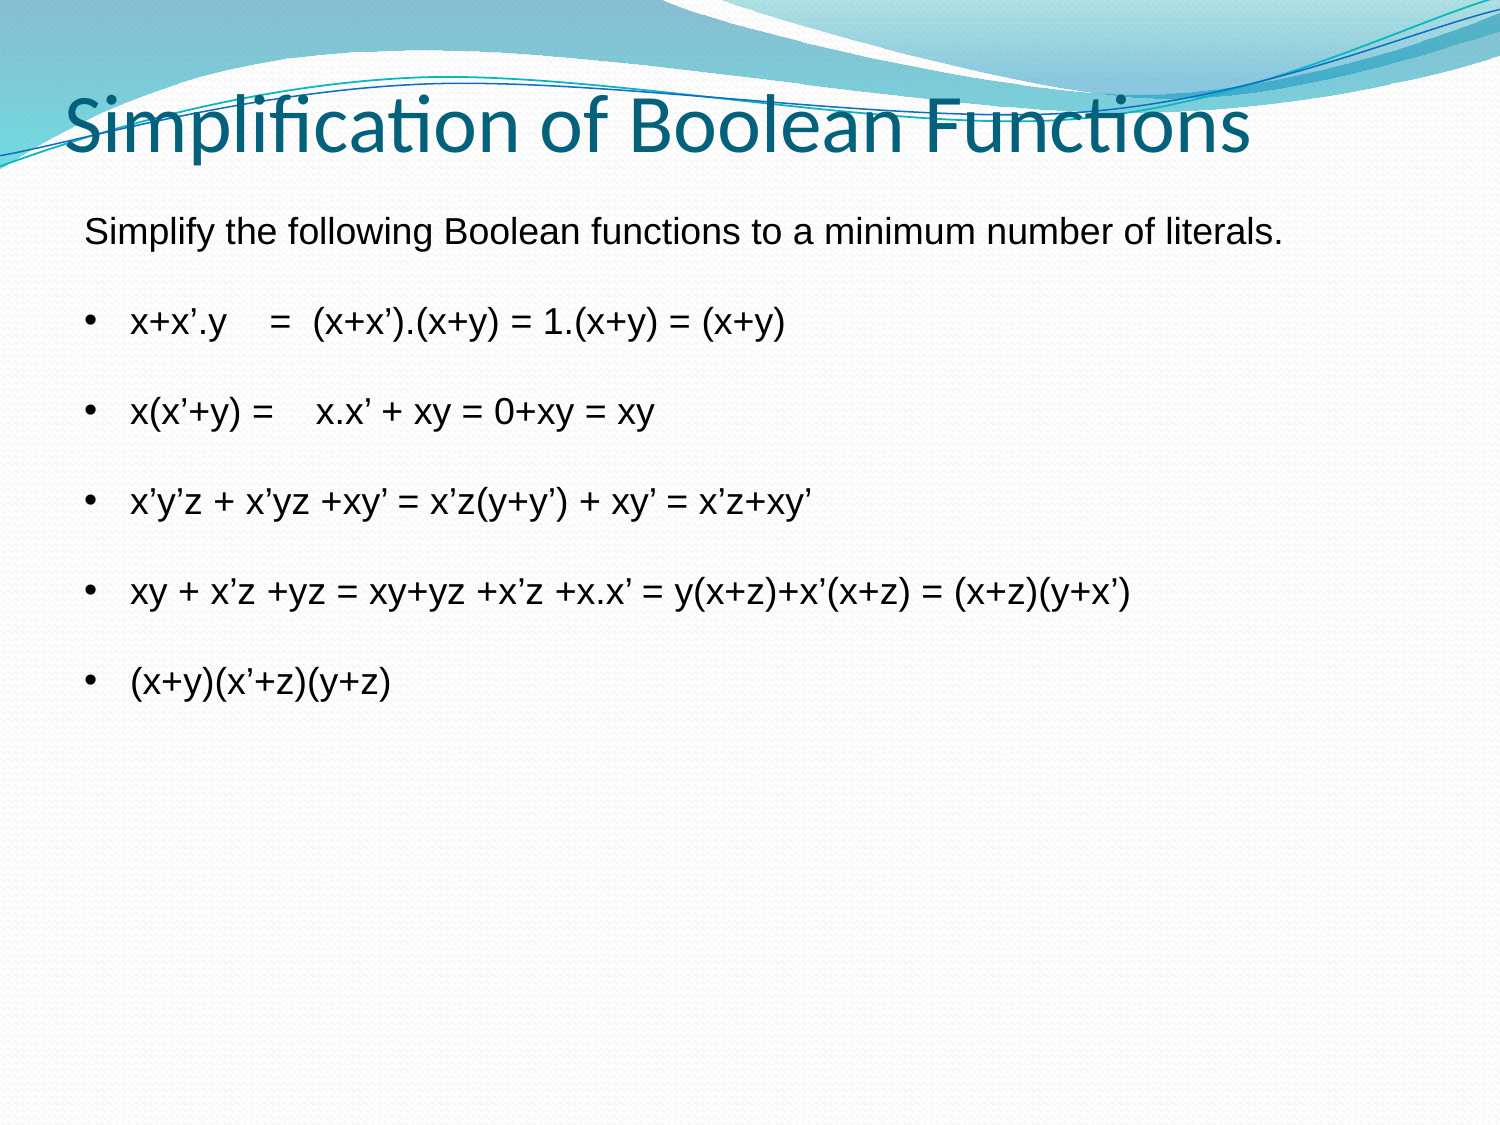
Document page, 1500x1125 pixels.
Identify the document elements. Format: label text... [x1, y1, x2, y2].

text_box Simplify the following Boolean functions to a minimum number of literals. x+x’.y = (x+x’).(x+y) = 1.(x+y) = (x+y) x(x’+y) = x.x’ + xy = 0+xy = xy x’y’z + x’yz +xy’ = x’z(y+y’) + xy’ = x’z+xy’ xy + x’z +yz = xy+yz +x’z +x.x’ = y(x+z)+x’(x+z) = (x+z)(y+x’) (x+y)(x’+z)(y+z) [69, 199, 1300, 710]
title Simplification of Boolean Functions [62, 67, 1463, 545]
